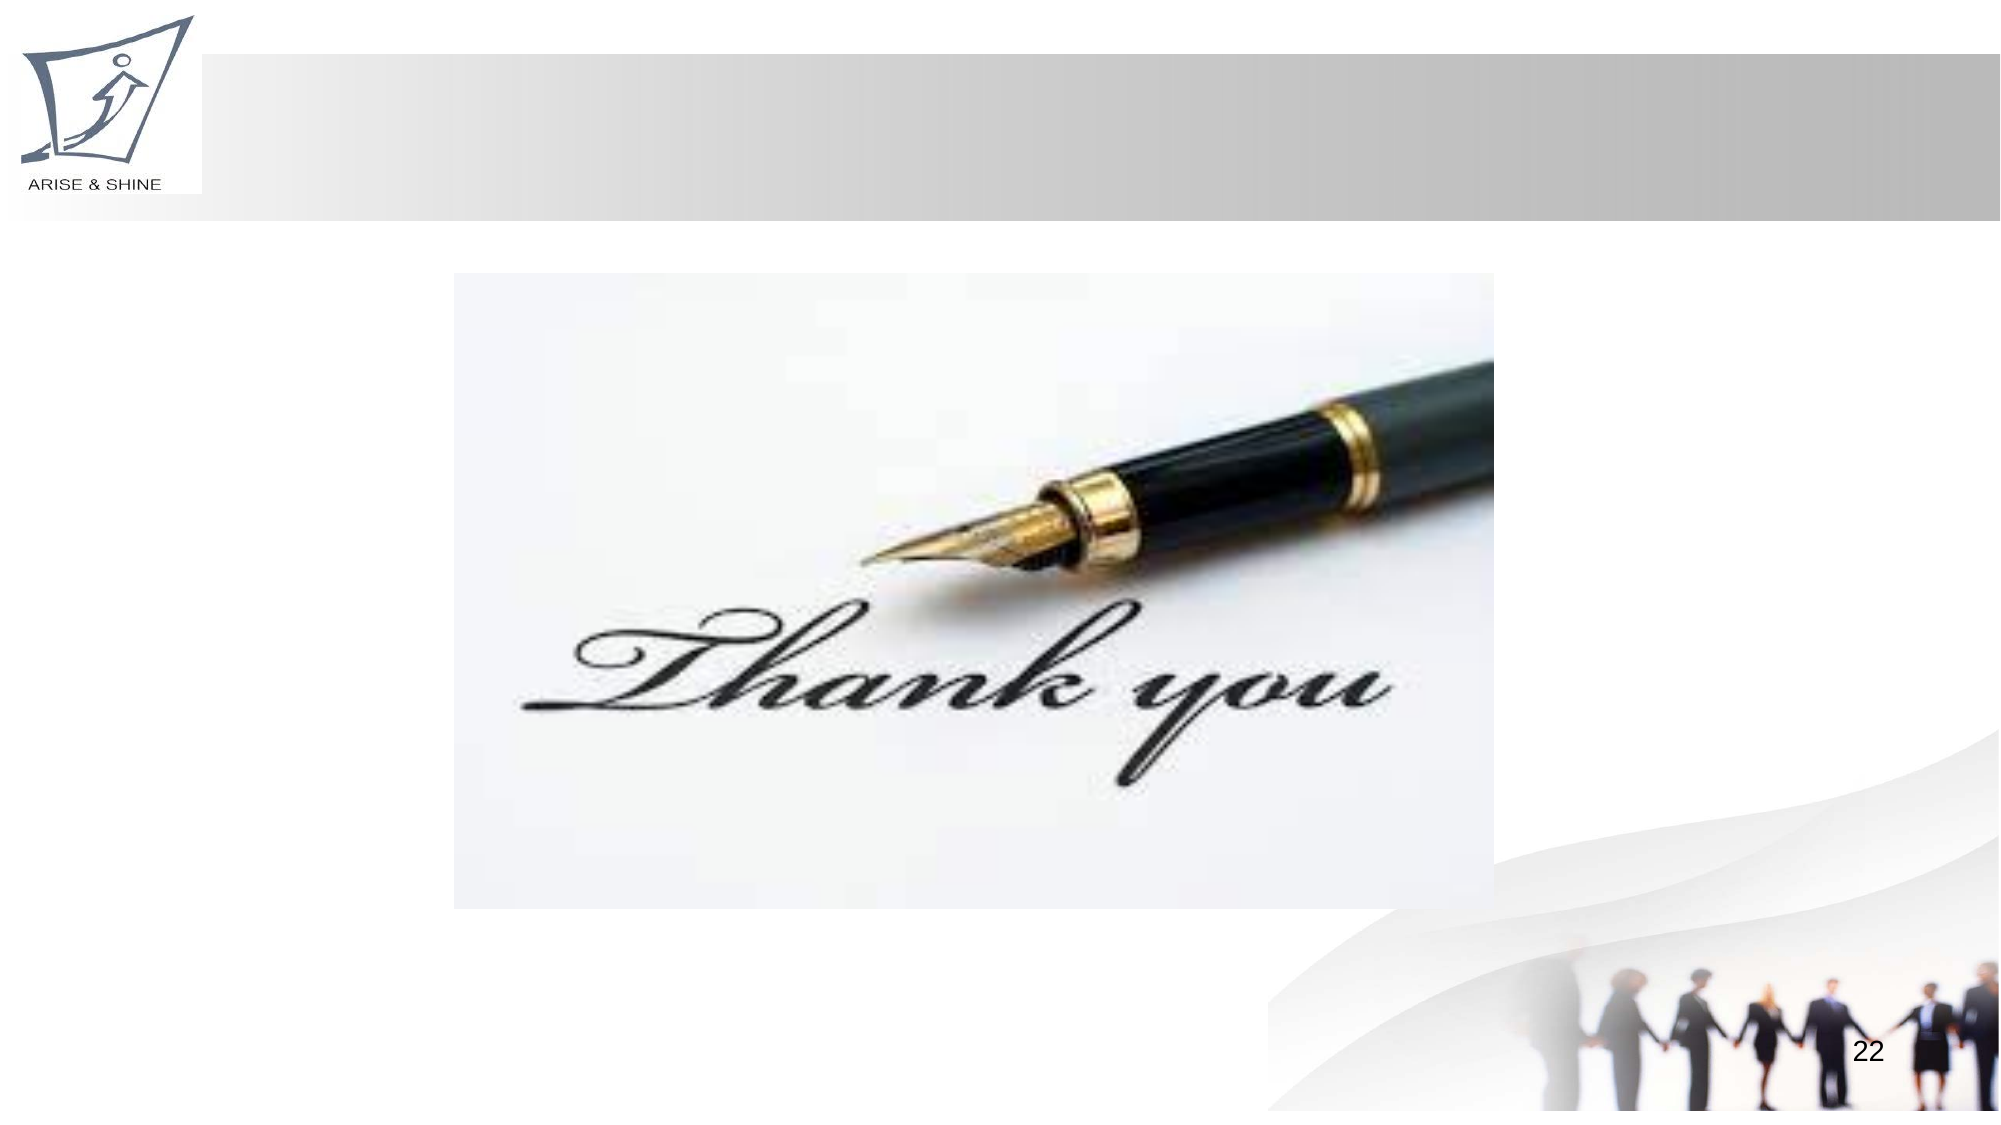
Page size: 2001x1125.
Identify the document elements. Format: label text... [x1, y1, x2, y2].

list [454, 273, 1494, 909]
picture [1268, 728, 1999, 1111]
slide_number 22 [1433, 1024, 1900, 1103]
picture [21, 15, 202, 194]
